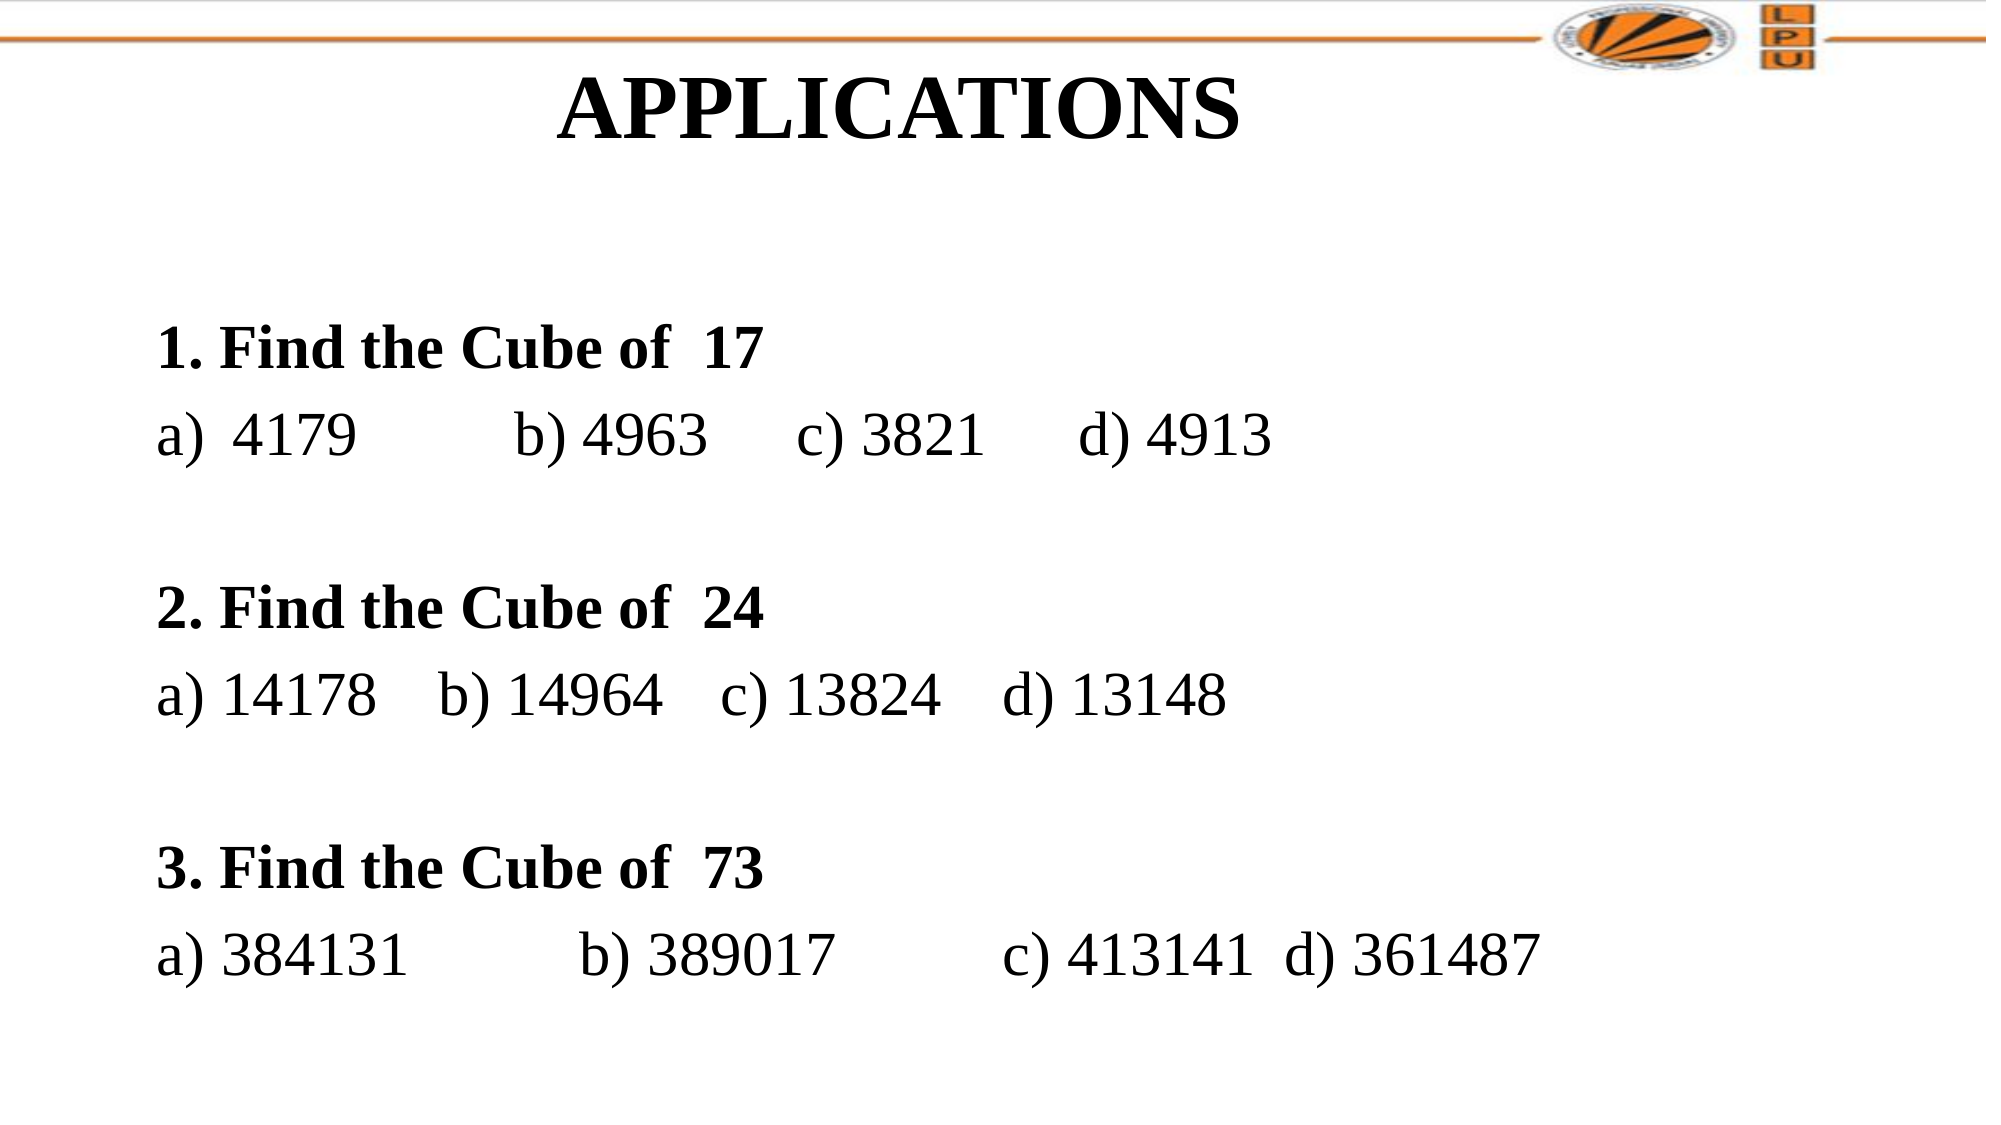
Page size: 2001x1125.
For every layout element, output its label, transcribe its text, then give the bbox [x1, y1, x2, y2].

picture [1800, 0, 1986, 80]
list 1. Find the Cube of 17 4179 b) 4963 c) 3821 d) 4913 2. Find the Cube of 24 a) 14178 b) 14964 c) 13824 d) 13148 3. Find the Cube of 73 a) 384131 b) 389017 c) 413141 d) 361487 [141, 297, 1819, 1007]
title APPLICATIONS [0, 0, 1800, 234]
